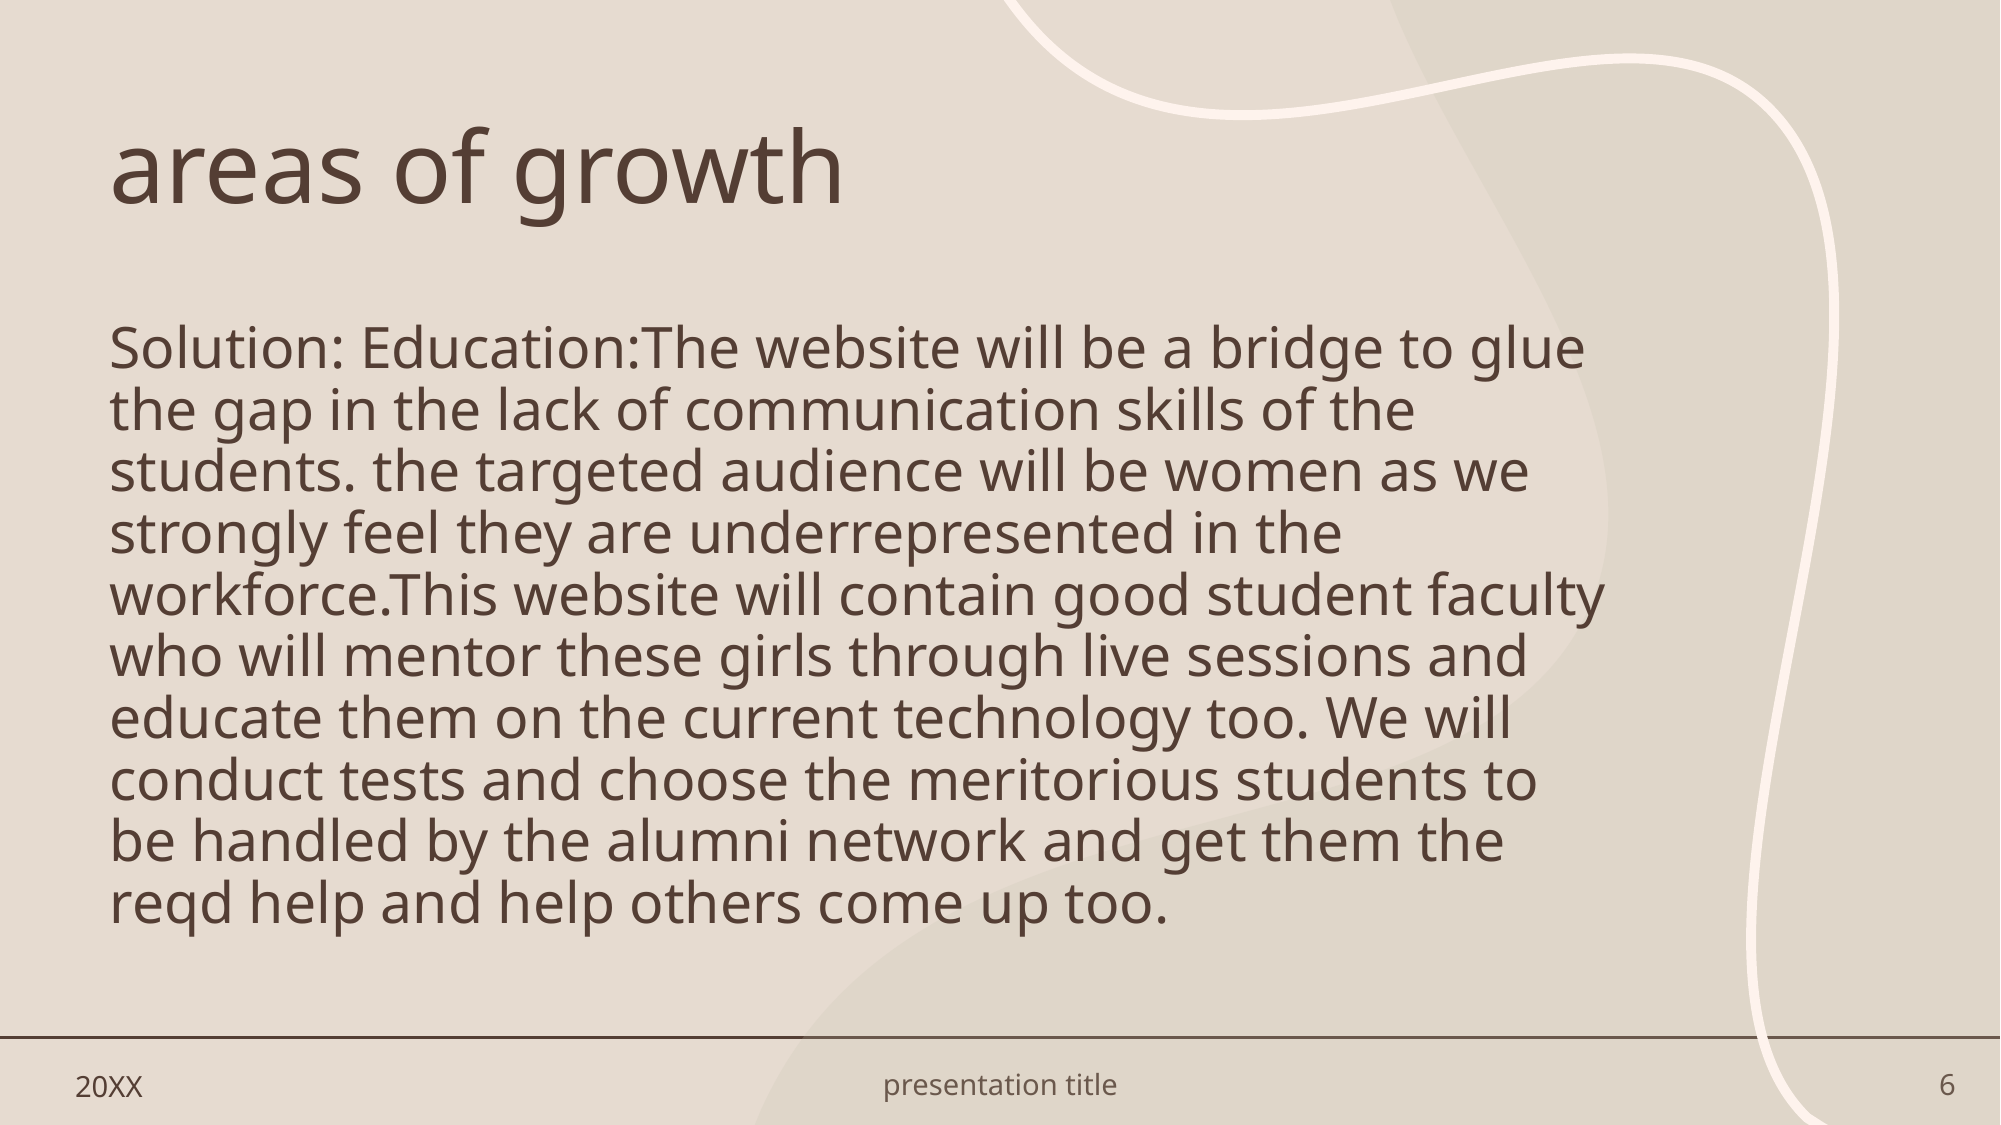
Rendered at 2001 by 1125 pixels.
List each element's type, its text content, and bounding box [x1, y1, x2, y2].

footer presentation title [718, 1060, 1283, 1112]
slide_number 6 [1808, 1060, 1971, 1112]
title areas of growth [94, 115, 1820, 227]
list Solution: Education:The website will be a bridge to glue the gap in the lack of communication skills of the students. the targeted audience will be women as we strongly feel they are underrepresented in the workforce.This website will contain good student faculty who will mentor these girls through live sessions and educate them on the current technology too. We will conduct tests and choose the meritorious students to be handled by the alumni network and get them the reqd help and help others come up too. [94, 311, 1631, 948]
slide_number 20XX [60, 1060, 222, 1112]
